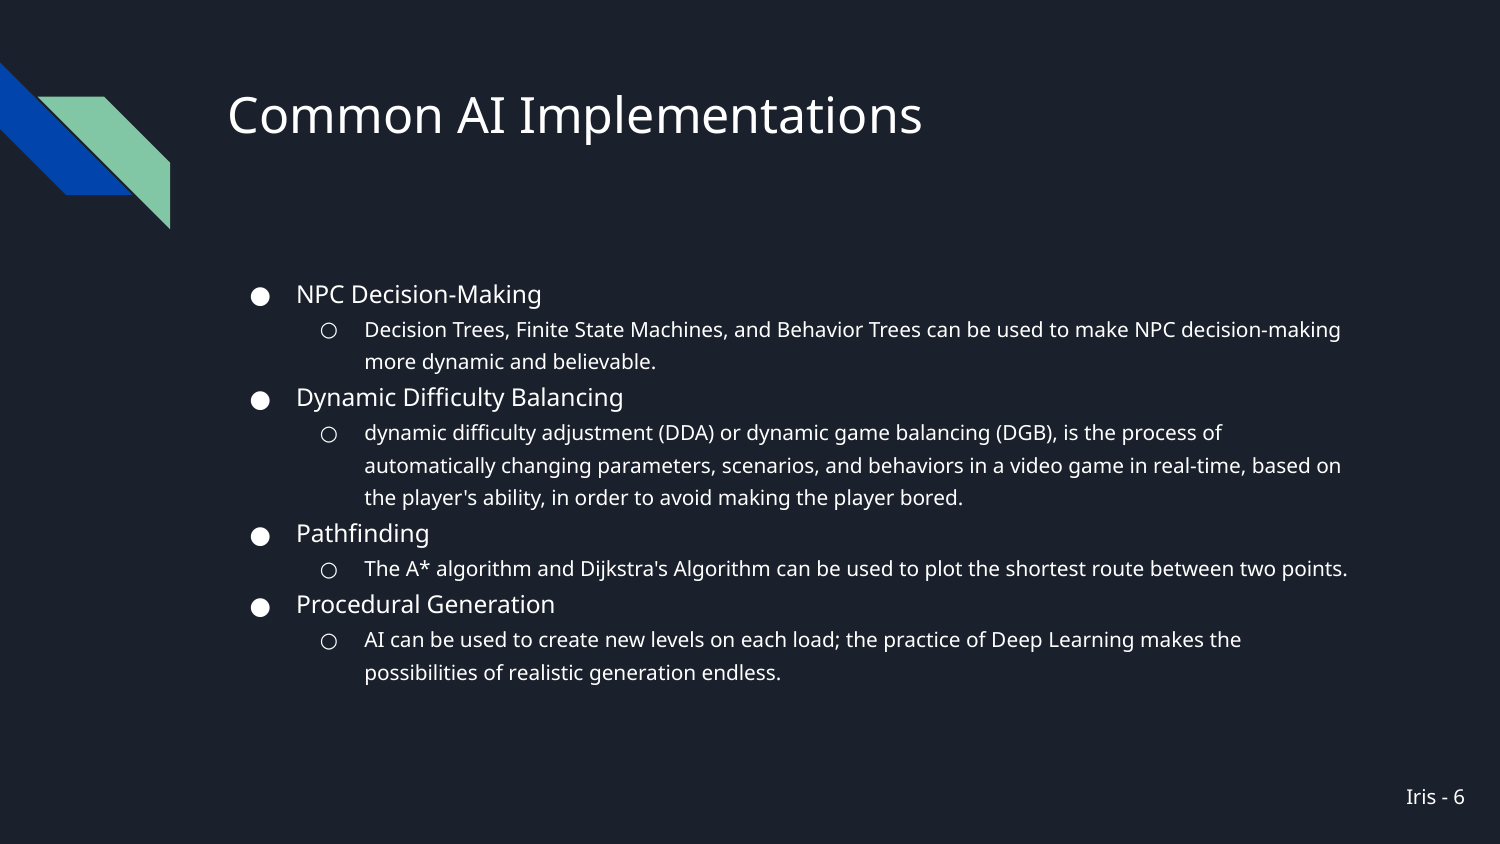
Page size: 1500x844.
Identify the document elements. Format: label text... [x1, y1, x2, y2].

list NPC Decision-Making Decision Trees, Finite State Machines, and Behavior Trees can be used to make NPC decision-making more dynamic and believable. Dynamic Difficulty Balancing dynamic difficulty adjustment (DDA) or dynamic game balancing (DGB), is the process of automatically changing parameters, scenarios, and behaviors in a video game in real-time, based on the player's ability, in order to avoid making the player bored. Pathfinding The A* algorithm and Dijkstra's Algorithm can be used to plot the shortest route between two points. Procedural Generation AI can be used to create new levels on each load; the practice of Deep Learning makes the possibilities of realistic generation endless. [212, 257, 1368, 735]
slide_number Iris - ‹#› [1389, 764, 1480, 830]
title Common AI Implementations [212, 64, 1368, 215]
